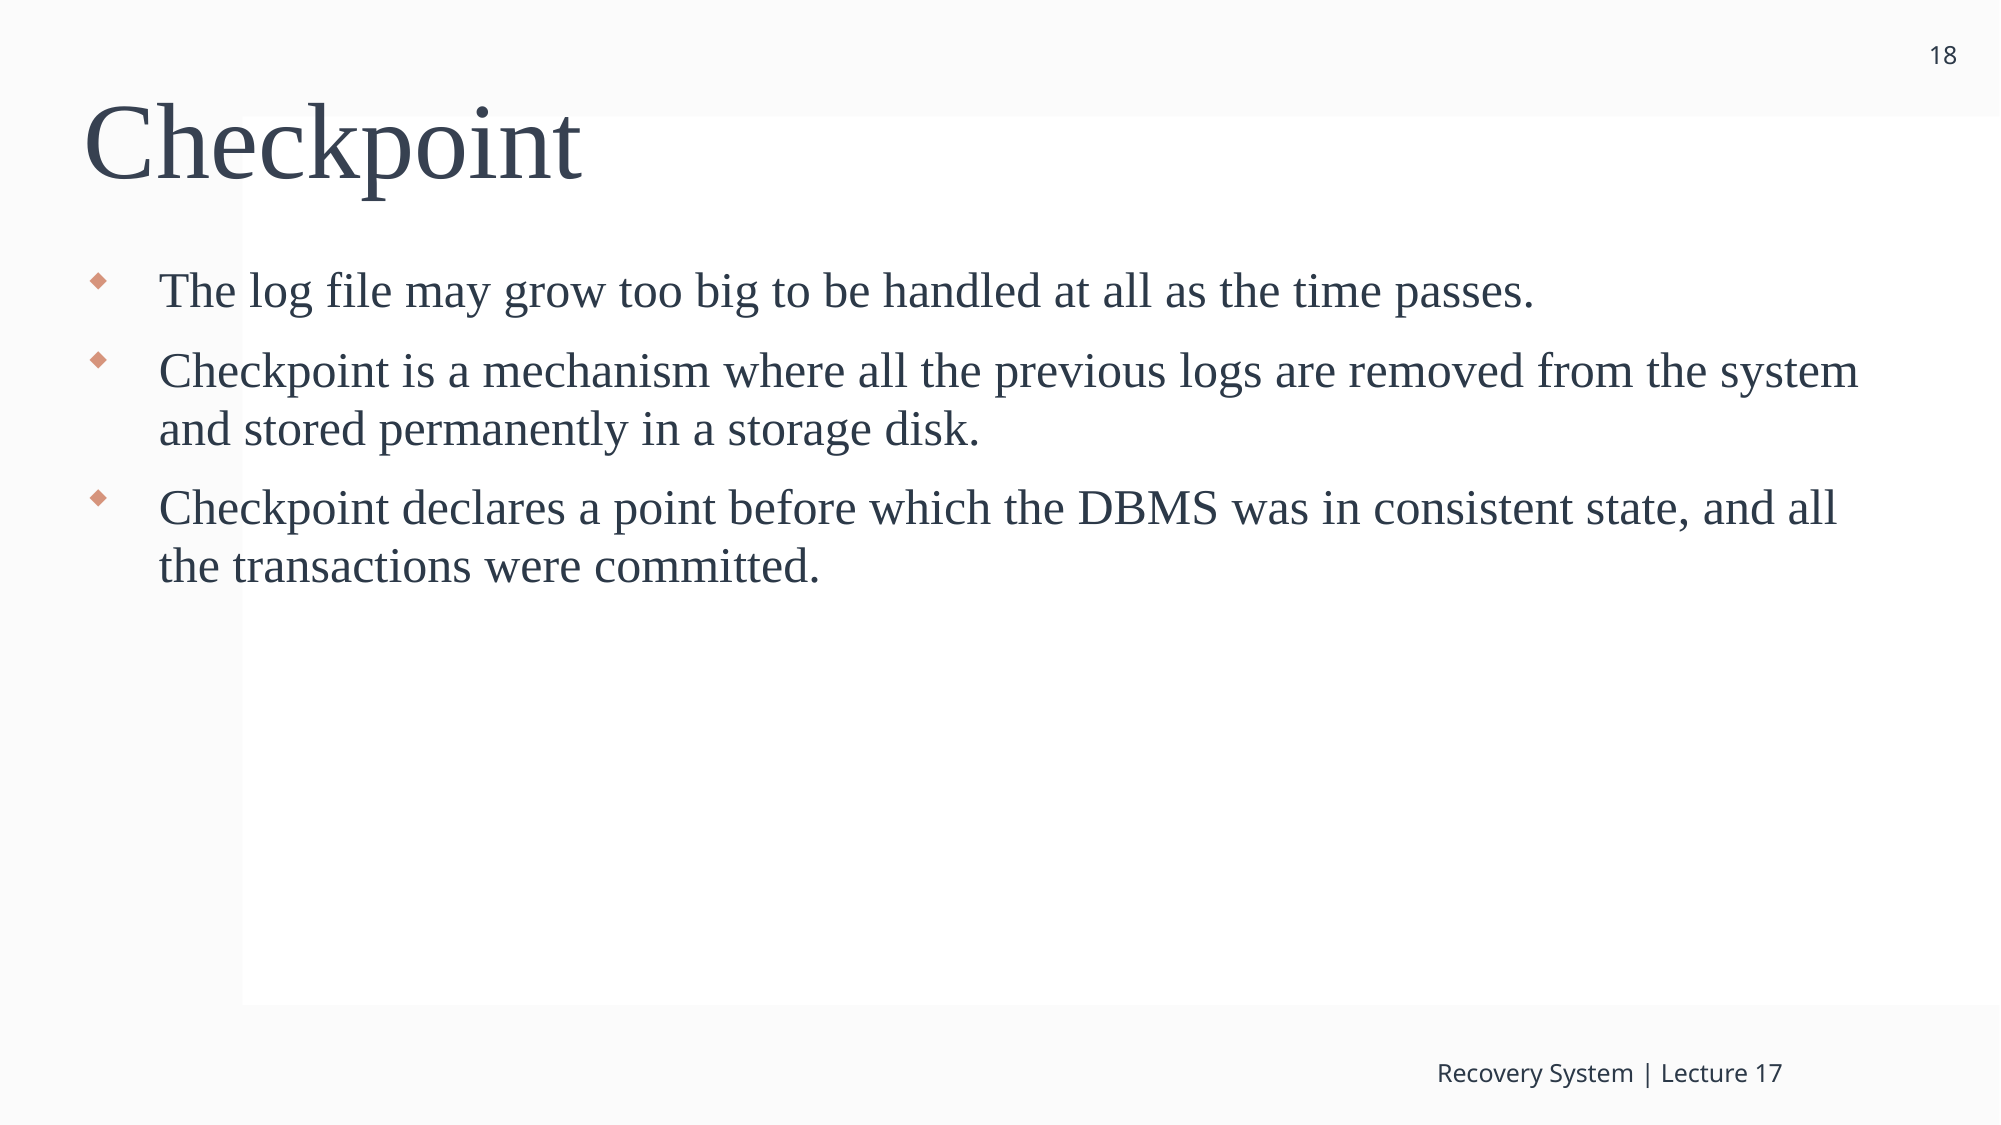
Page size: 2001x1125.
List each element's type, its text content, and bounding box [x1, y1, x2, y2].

list The log file may grow too big to be handled at all as the time passes. Checkpoint is a mechanism where all the previous logs are removed from the system and stored permanently in a storage disk. Checkpoint declares a point before which the DBMS was in consistent state, and all the transactions were committed. [68, 251, 1887, 1041]
slide_number 18 [1886, 0, 2000, 113]
title Checkpoint [68, 34, 1887, 251]
footer Recovery System | Lecture 17 [618, 1020, 1799, 1125]
